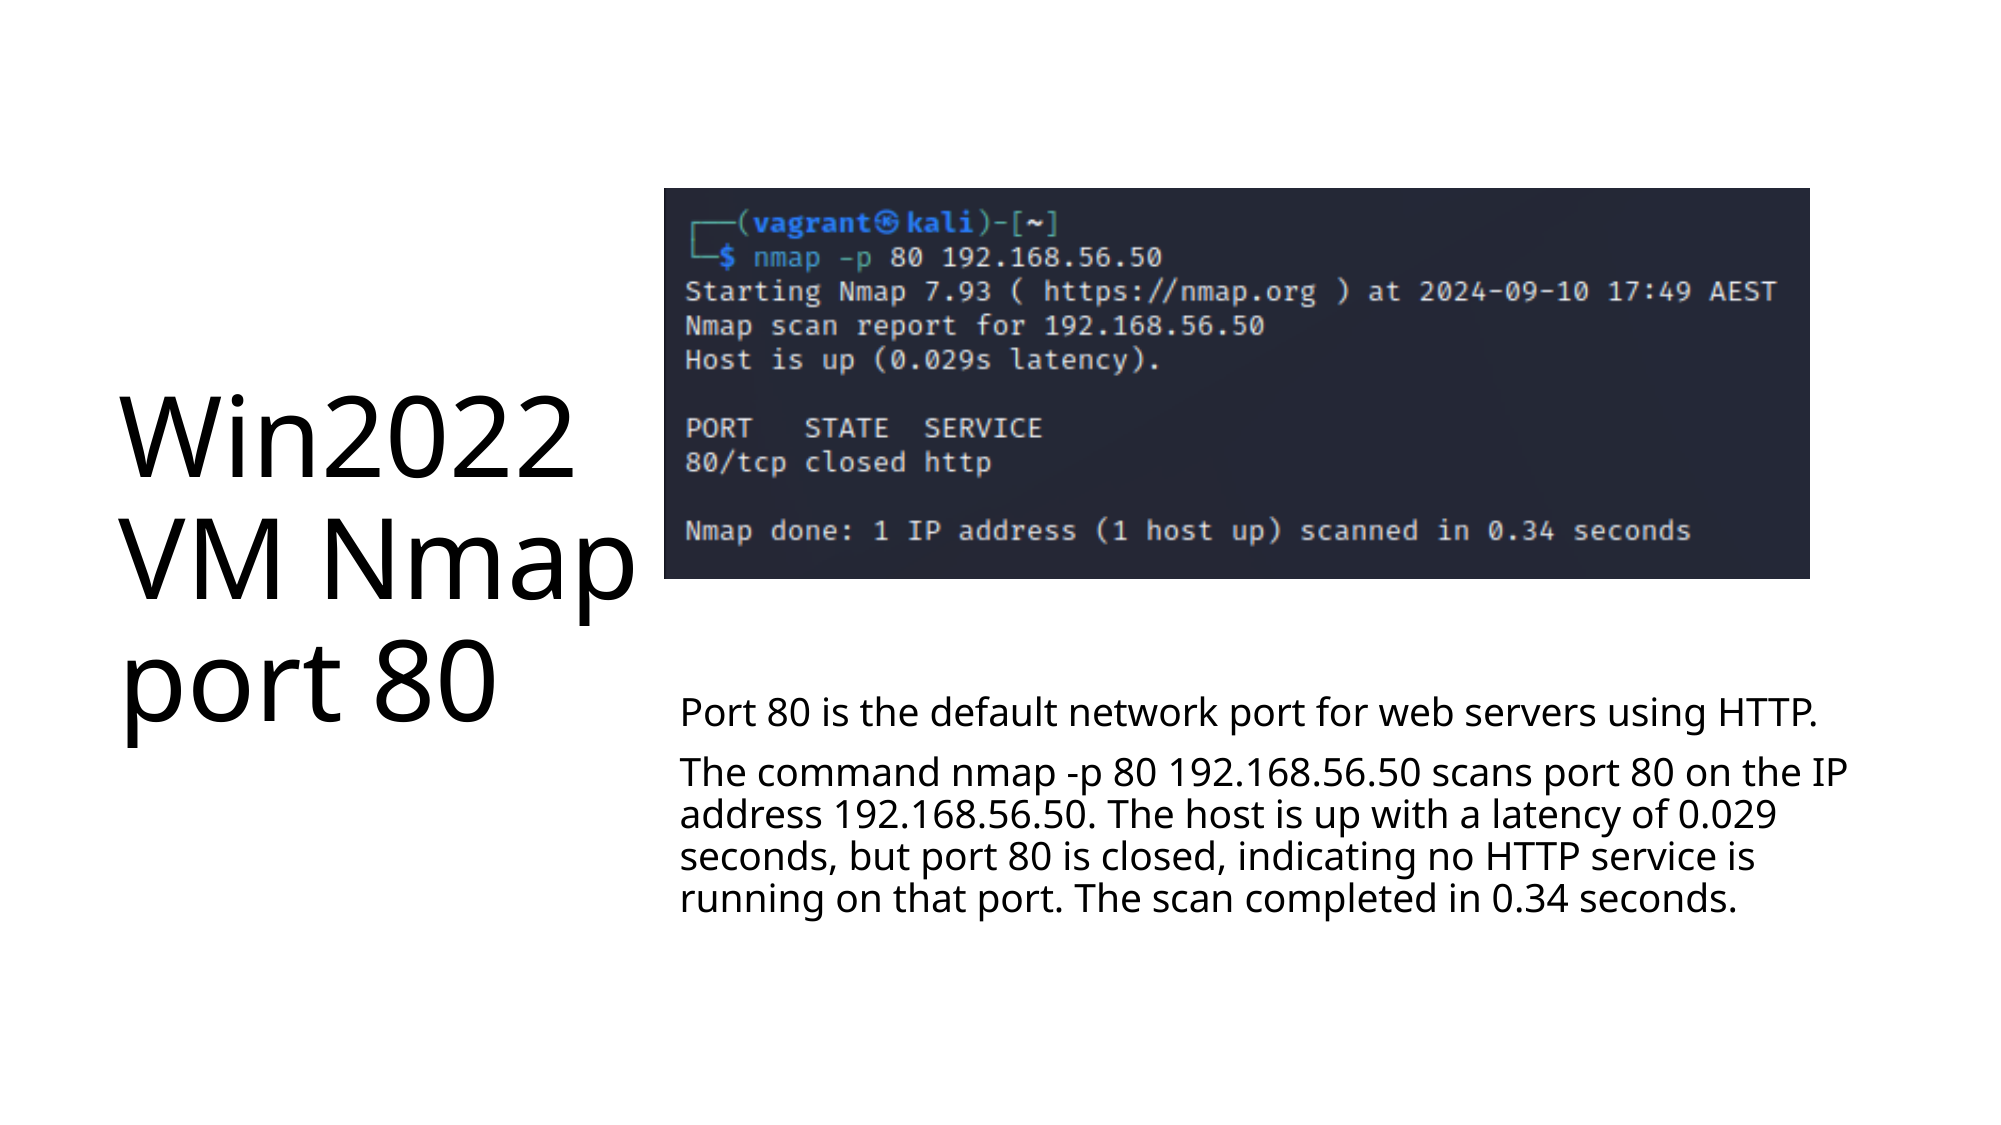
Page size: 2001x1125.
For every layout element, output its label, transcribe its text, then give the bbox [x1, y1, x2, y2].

picture [663, 188, 1810, 580]
title Win2022 VM Nmap port 80 [103, 105, 665, 1021]
list Port 80 is the default network port for web servers using HTTP. The command nmap -p 80 192.168.56.50 scans port 80 on the IP address 192.168.56.50. The host is up with a latency of 0.029 seconds, but port 80 is closed, indicating no HTTP service is running on that port. The scan completed in 0.34 seconds. [664, 685, 1872, 972]
